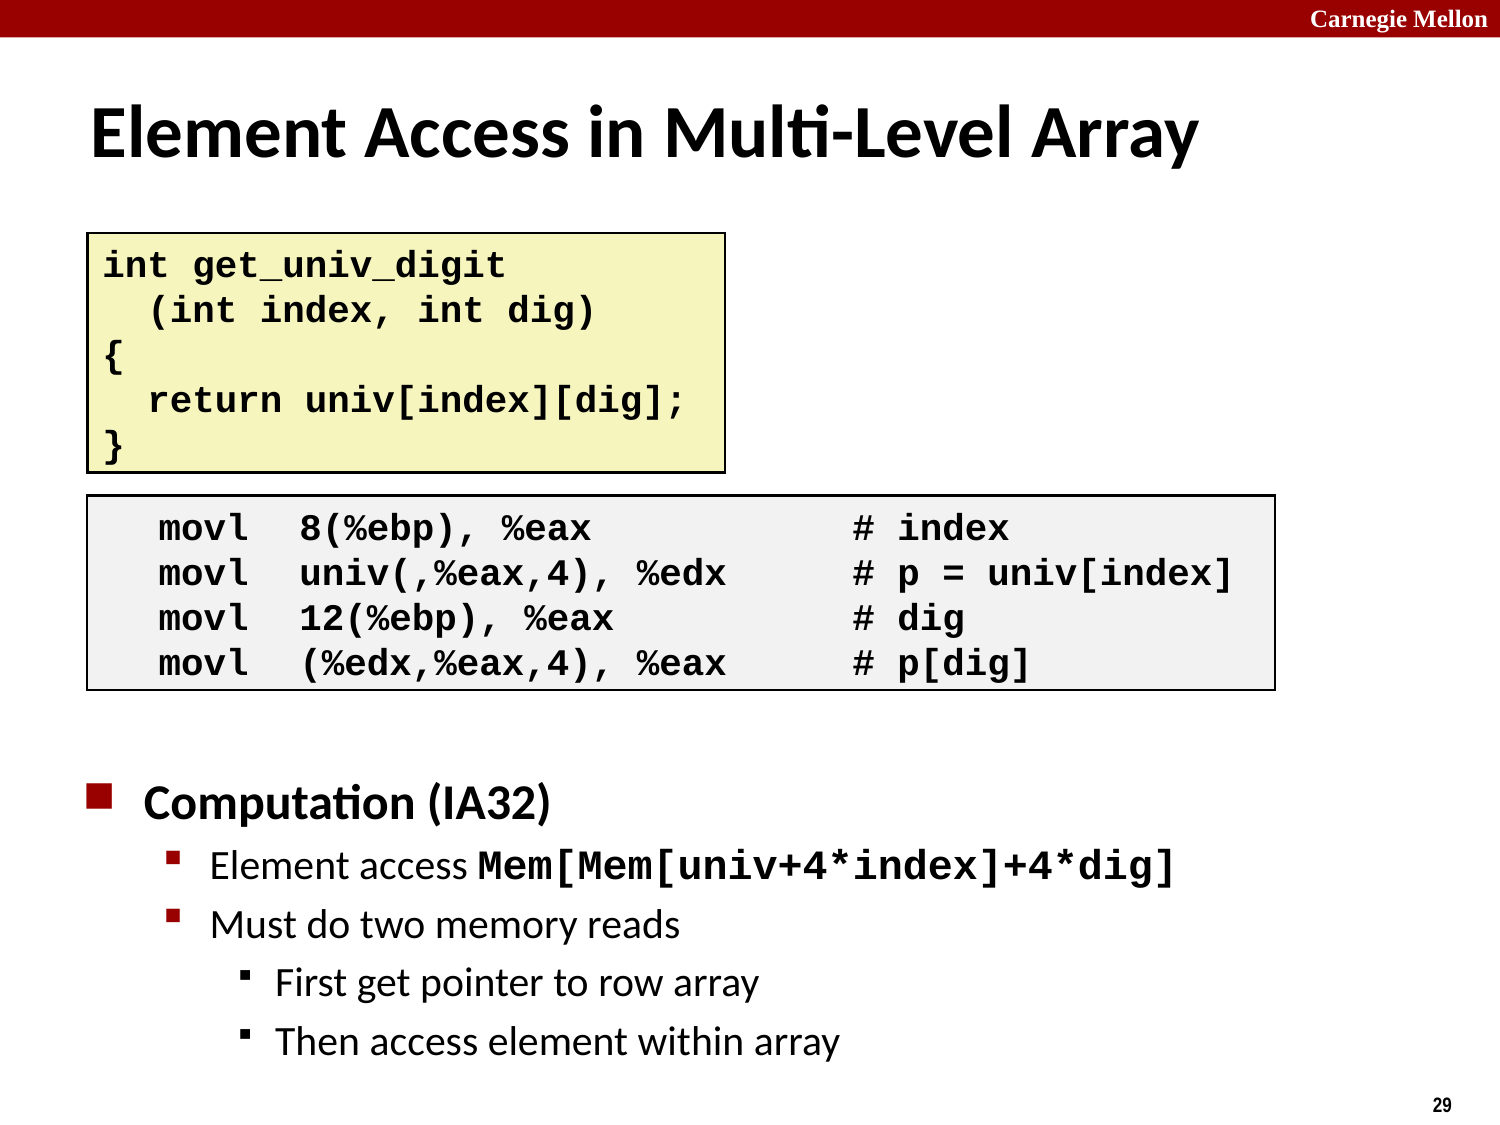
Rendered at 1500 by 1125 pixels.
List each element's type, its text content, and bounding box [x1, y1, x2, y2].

text_box movl 8(%ebp), %eax # index movl univ(,%eax,4), %edx # p = univ[index] movl 12(%ebp), %eax # dig movl (%edx,%eax,4), %eax # p[dig] [87, 495, 1275, 691]
title Element Access in Multi-Level Array [75, 80, 1351, 176]
list Computation (IA32) Element access Mem[Mem[univ+4*index]+4*dig] Must do two memory reads First get pointer to row array Then access element within array [72, 762, 1463, 1111]
text_box int get_univ_digit (int index, int dig) { return univ[index][dig]; } [87, 233, 725, 473]
